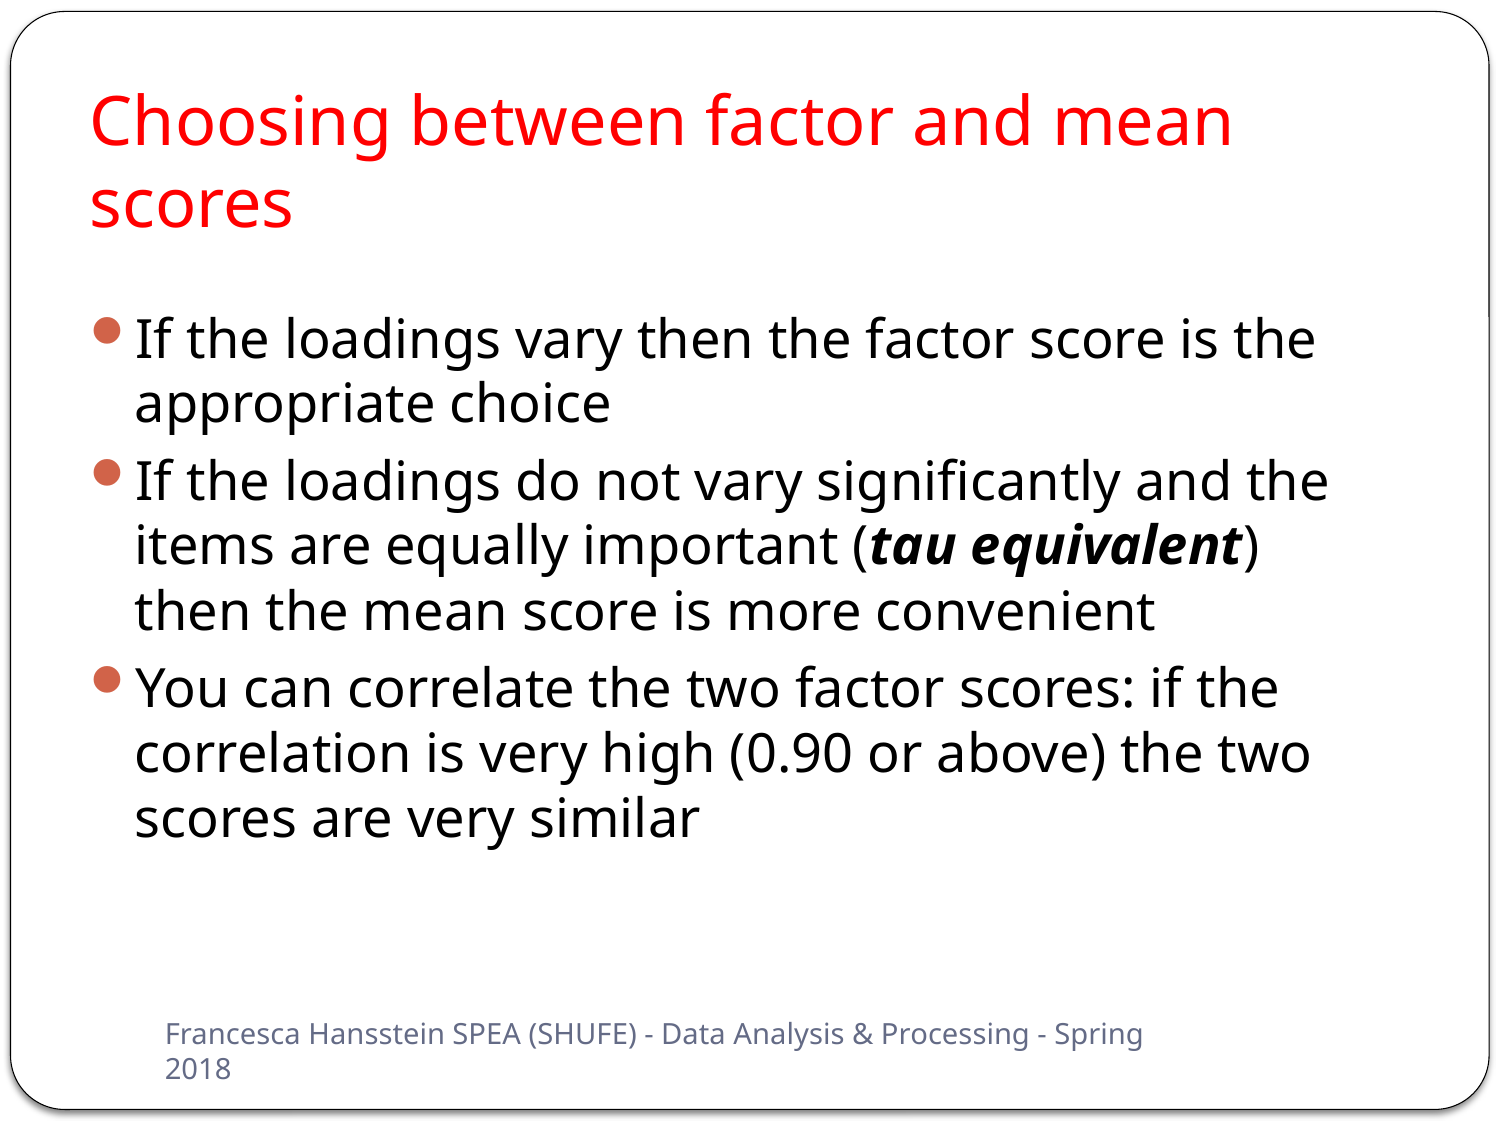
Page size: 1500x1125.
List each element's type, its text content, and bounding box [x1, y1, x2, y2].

title Choosing between factor and mean scores [75, 68, 1350, 257]
list If the loadings vary then the factor score is the appropriate choice If the loadings do not vary significantly and the items are equally important (tau equivalent) then the mean score is more convenient You can correlate the two factor scores: if the correlation is very high (0.90 or above) the two scores are very similar [75, 296, 1350, 1047]
footer Francesca Hansstein SPEA (SHUFE) - Data Analysis & Processing - Spring 2018 [150, 1012, 1175, 1088]
